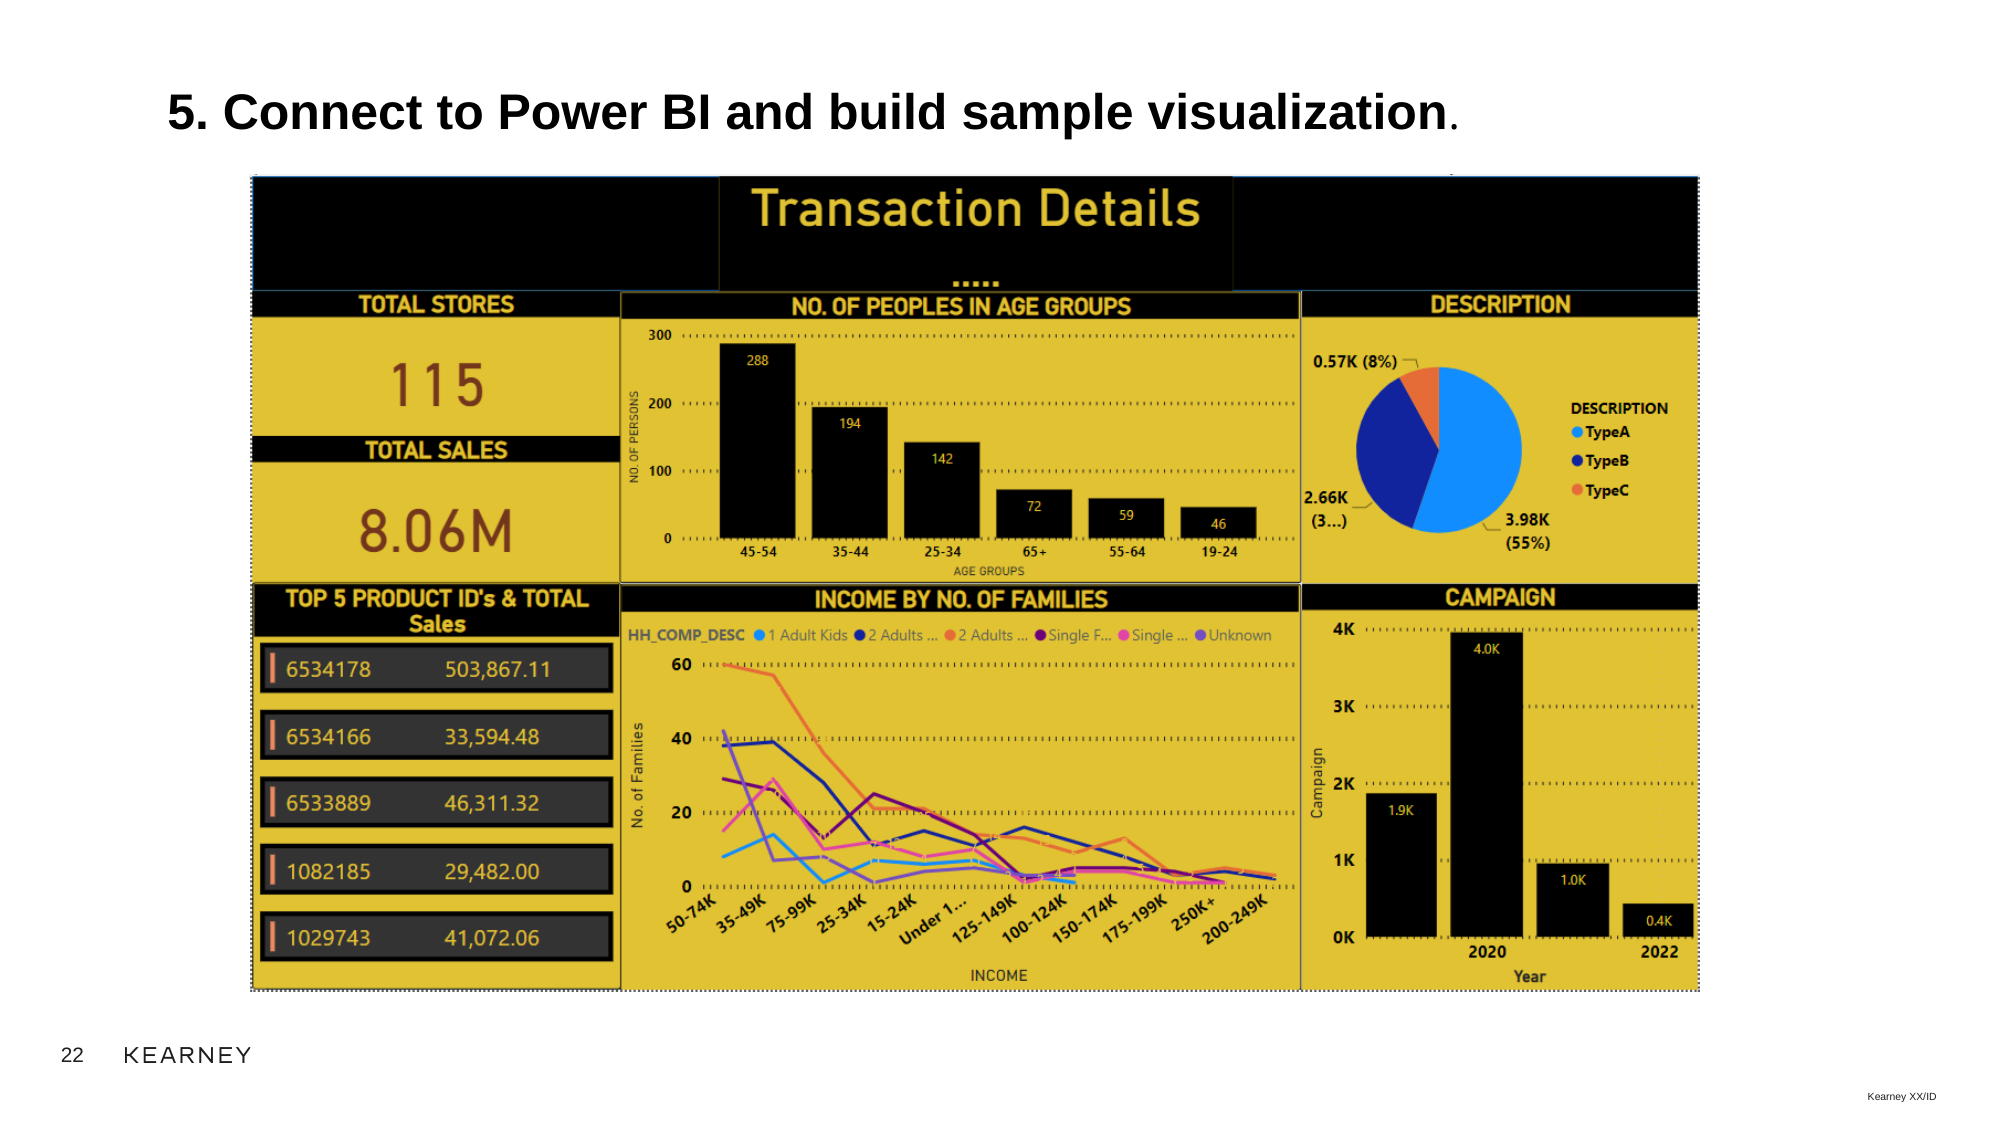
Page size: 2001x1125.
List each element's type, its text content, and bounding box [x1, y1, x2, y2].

picture [249, 174, 1700, 992]
list 5. Connect to Power BI and build sample visualization. [99, 50, 1913, 1025]
